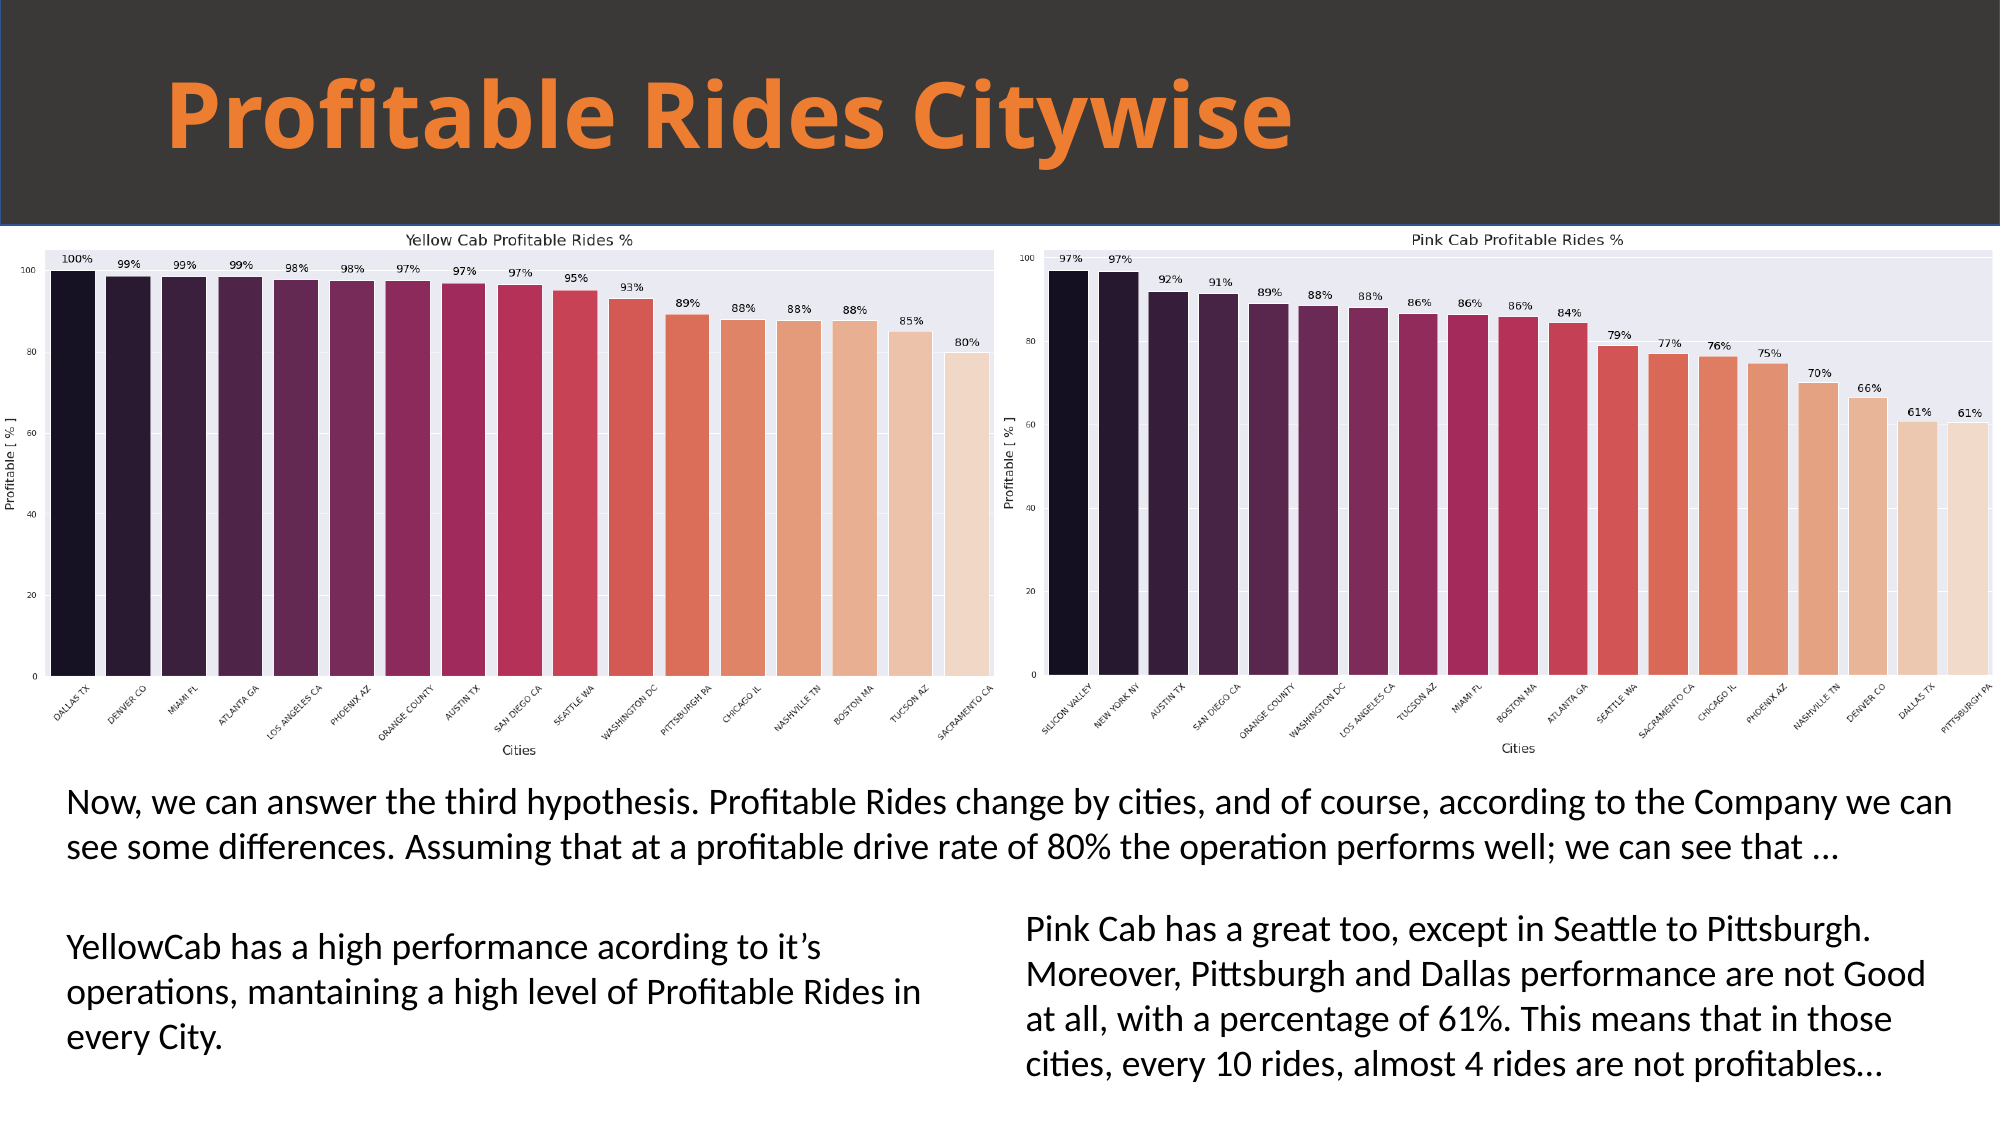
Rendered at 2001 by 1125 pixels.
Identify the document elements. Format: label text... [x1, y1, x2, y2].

picture [0, 228, 1999, 762]
text_box YellowCab has a high performance acording to it’s operations, mantaining a high level of Profitable Rides in every City. [51, 914, 1000, 1065]
text_box Pink Cab has a great too, except in Seattle to Pittsburgh. Moreover, Pittsburgh and Dallas performance are not Good at all, with a percentage of 61%. This means that in those cities, every 10 rides, almost 4 rides are not profitables… [1010, 896, 1960, 1092]
text_box Now, we can answer the third hypothesis. Profitable Rides change by cities, and of course, according to the Company we can see some differences. Assuming that at a profitable drive rate of 80% the operation performs well; we can see that ... [51, 769, 1971, 875]
text_box Profitable Rides Citywise [0, 0, 2000, 226]
